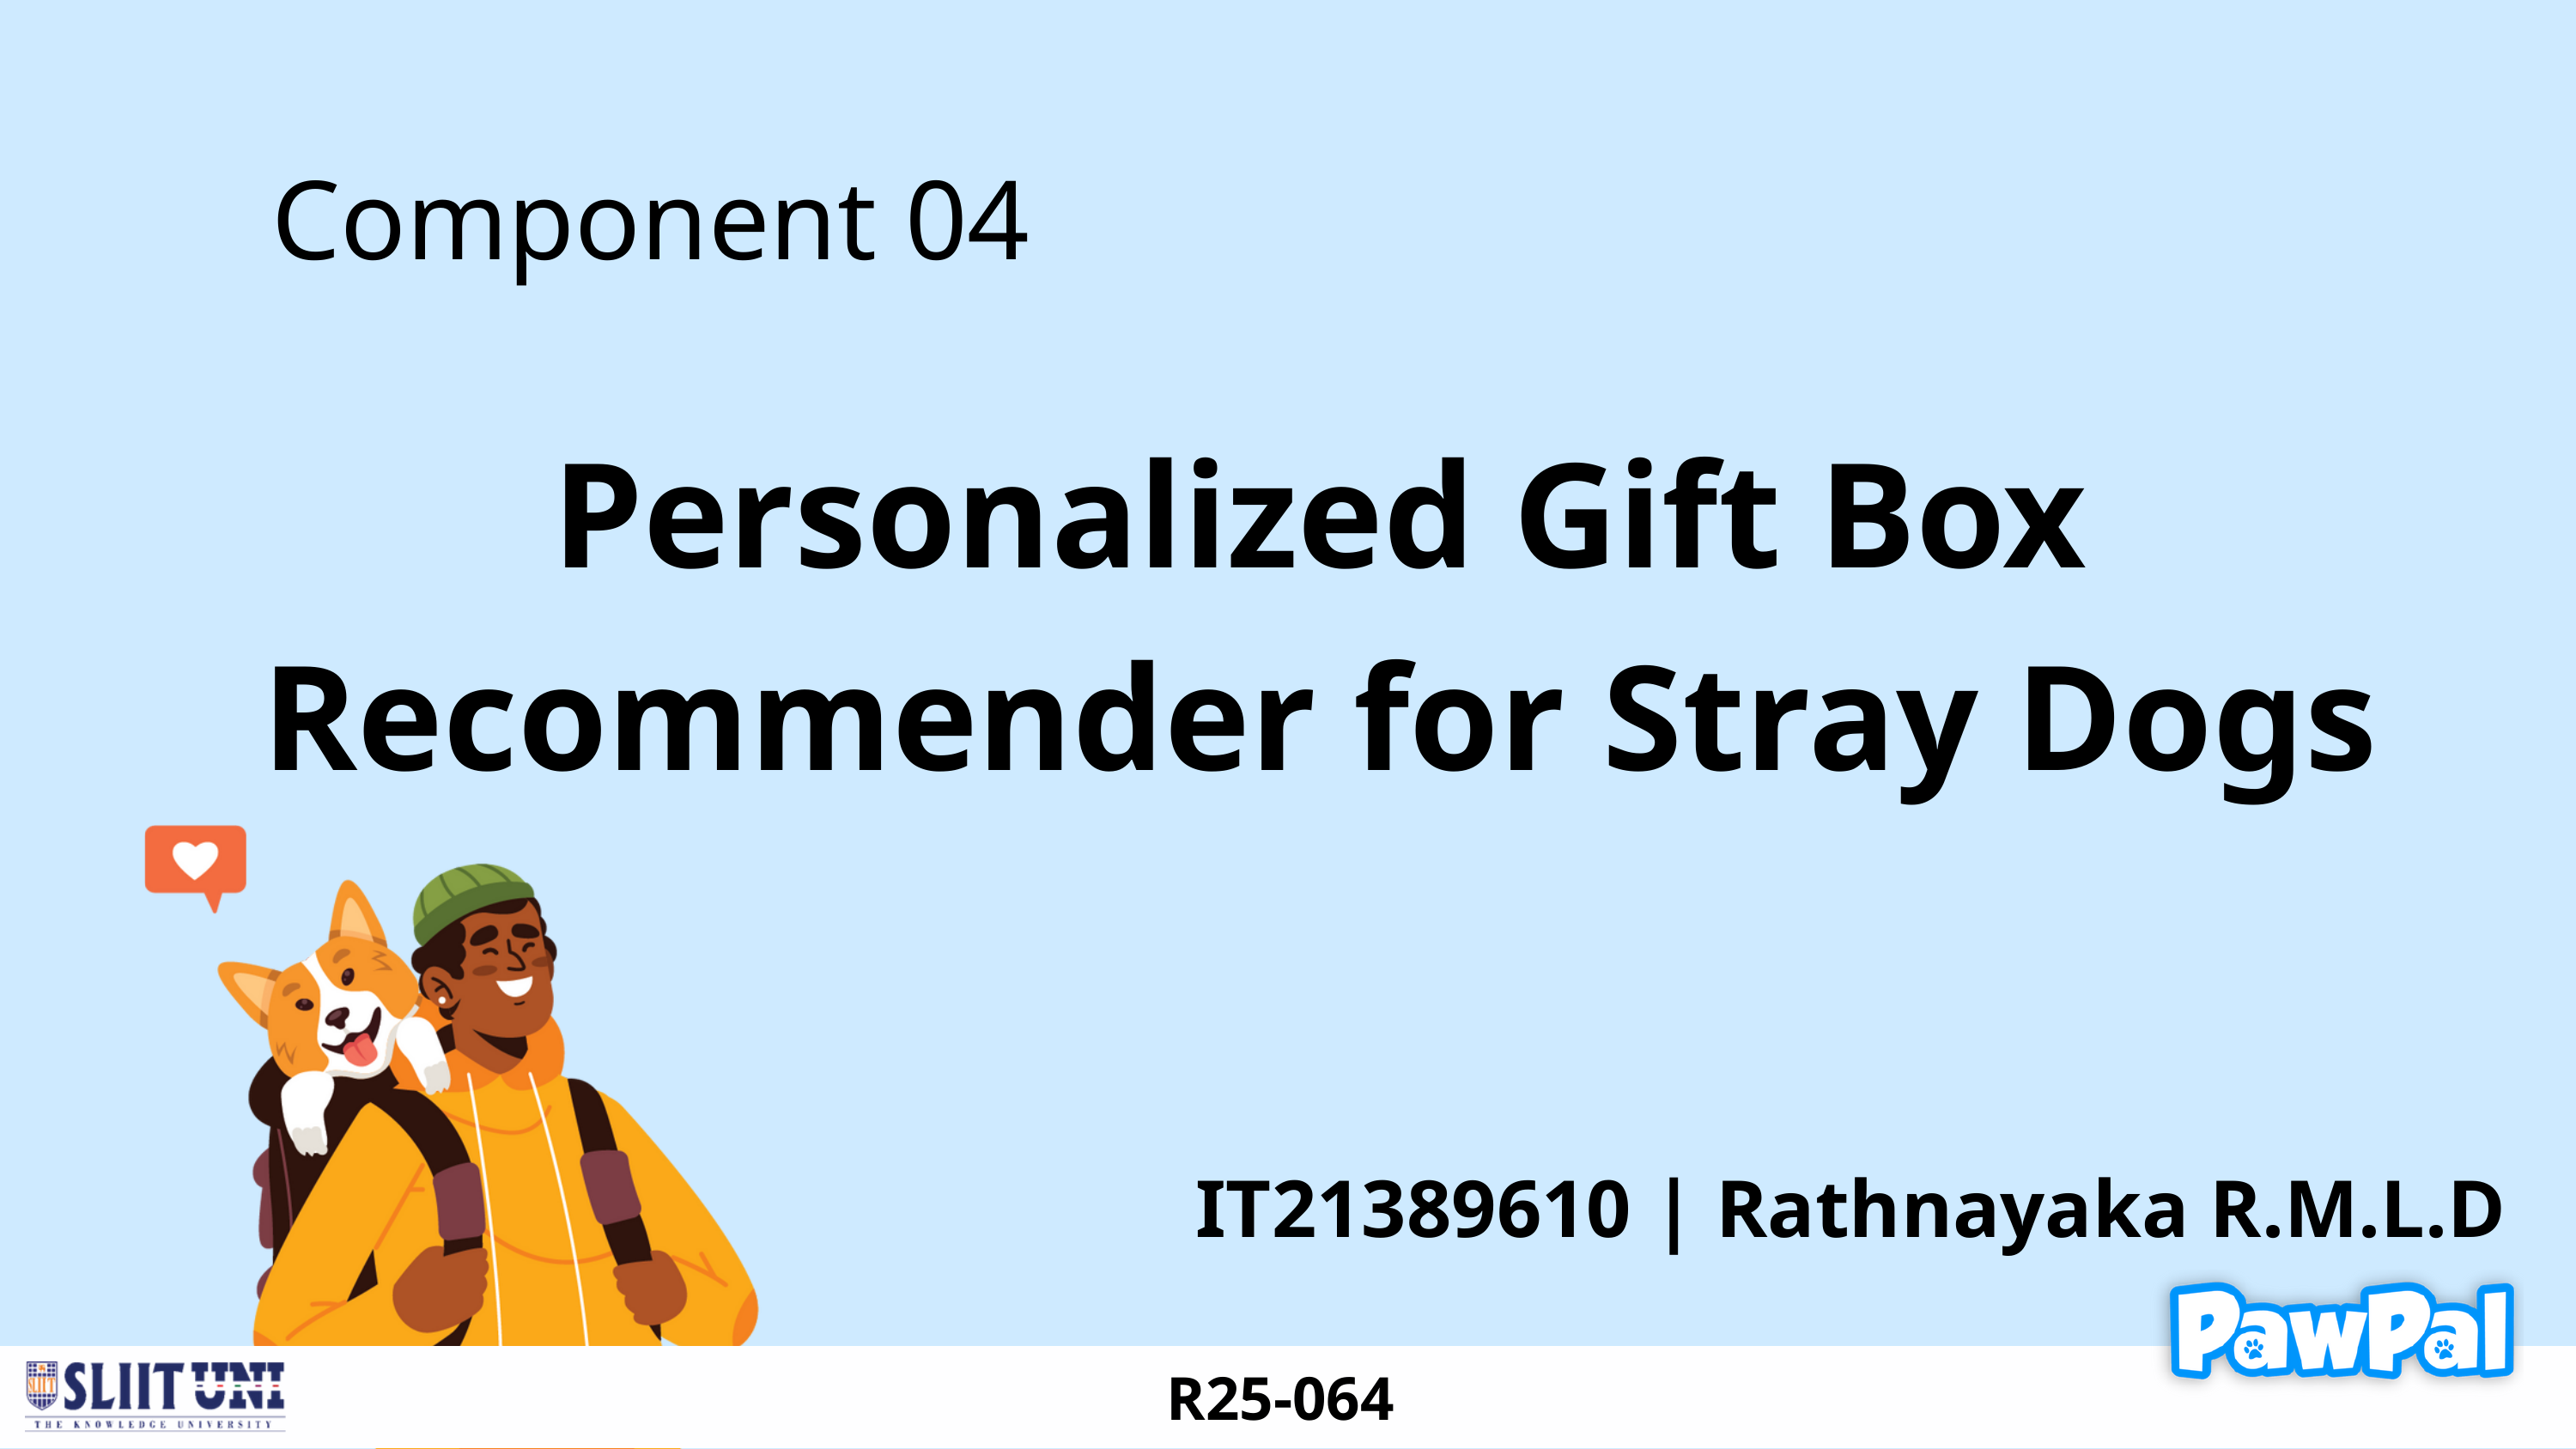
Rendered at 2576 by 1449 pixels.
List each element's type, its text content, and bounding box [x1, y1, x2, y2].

text_box Component 04 [253, 129, 1048, 282]
text_box [144, 825, 797, 1268]
text_box IT21389610 | Rathnayaka R.M.L.D [1127, 1143, 2576, 1253]
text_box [0, 1270, 2576, 1449]
text_box Personalized Gift Box Recommender for Stray Dogs [63, 393, 2576, 800]
